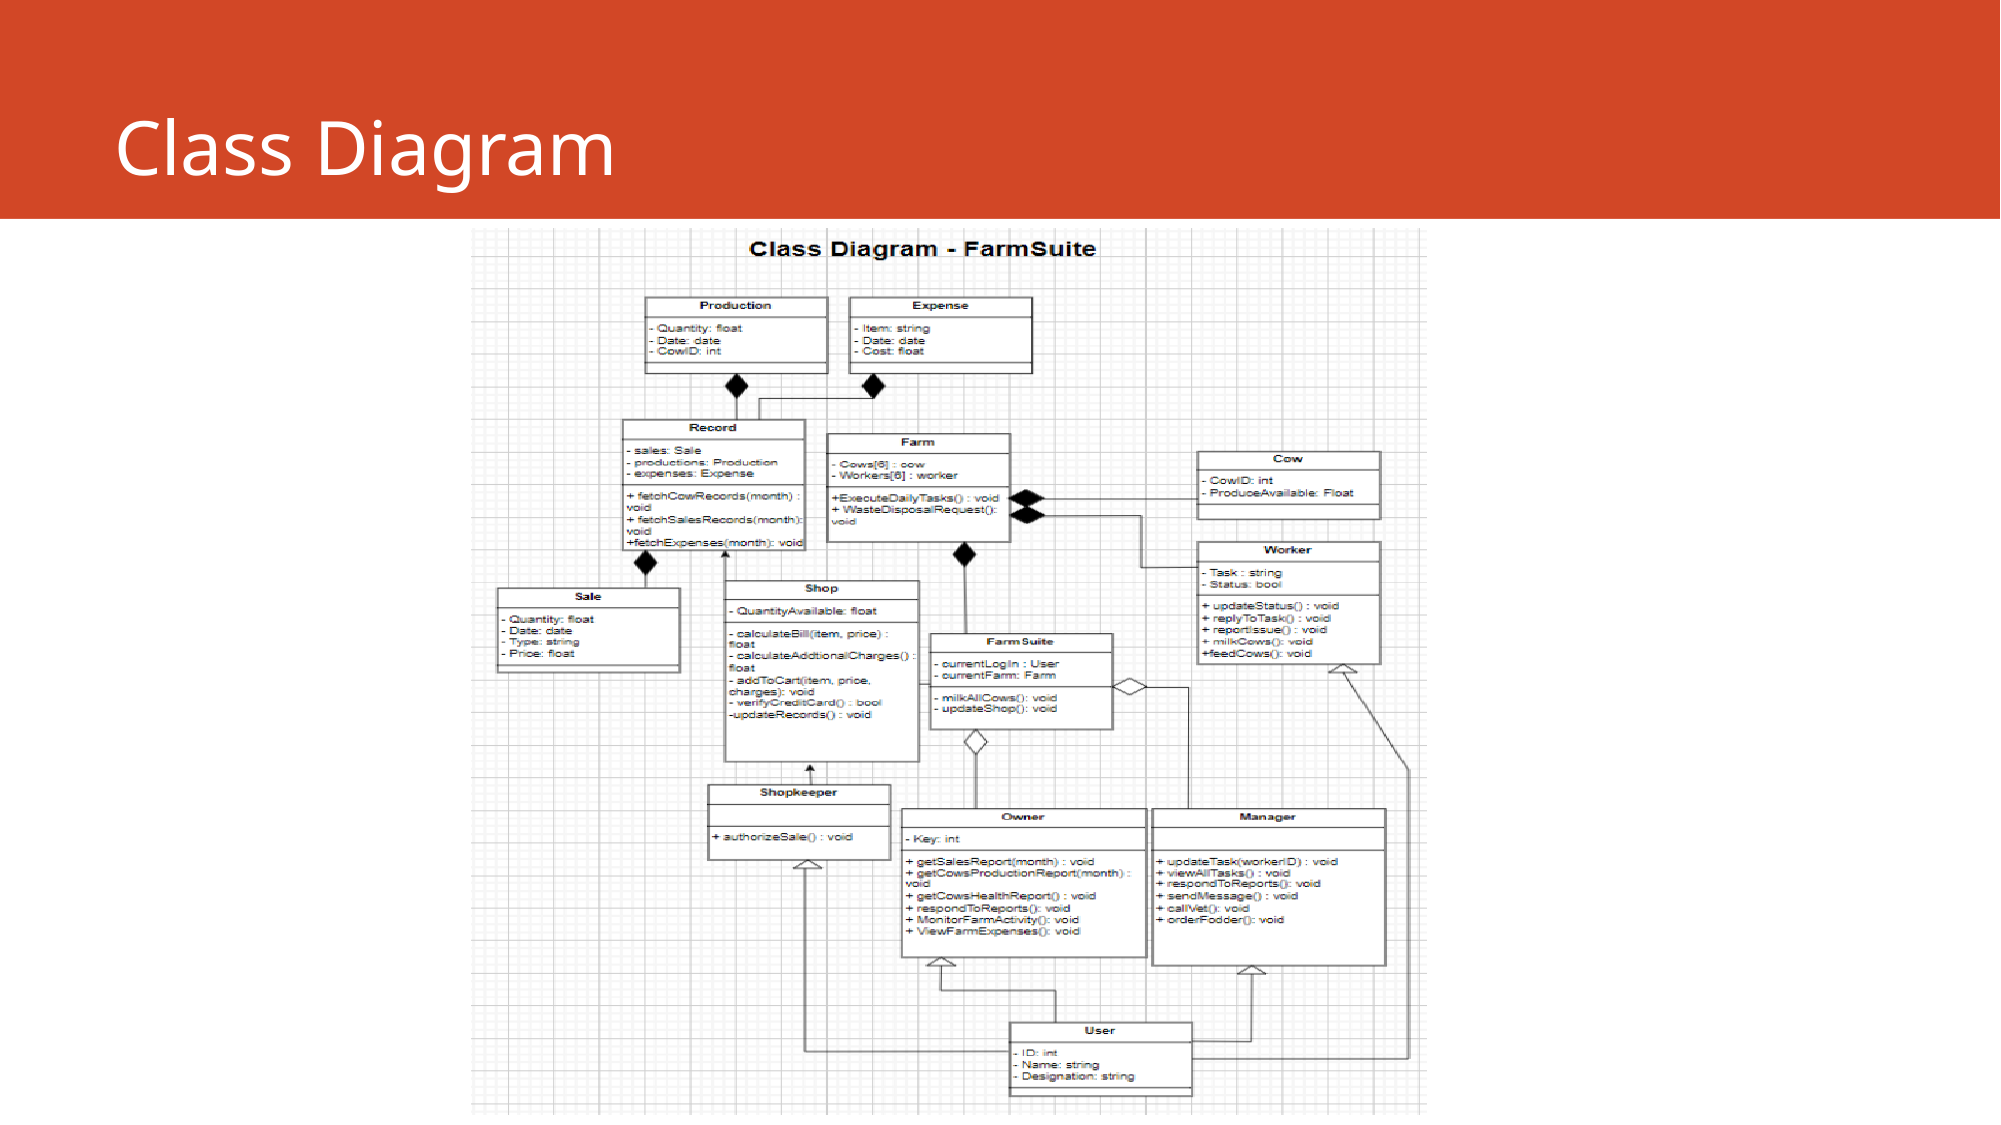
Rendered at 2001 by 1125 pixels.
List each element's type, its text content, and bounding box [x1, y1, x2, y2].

title Class Diagram [99, 0, 1863, 199]
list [471, 228, 1466, 1115]
